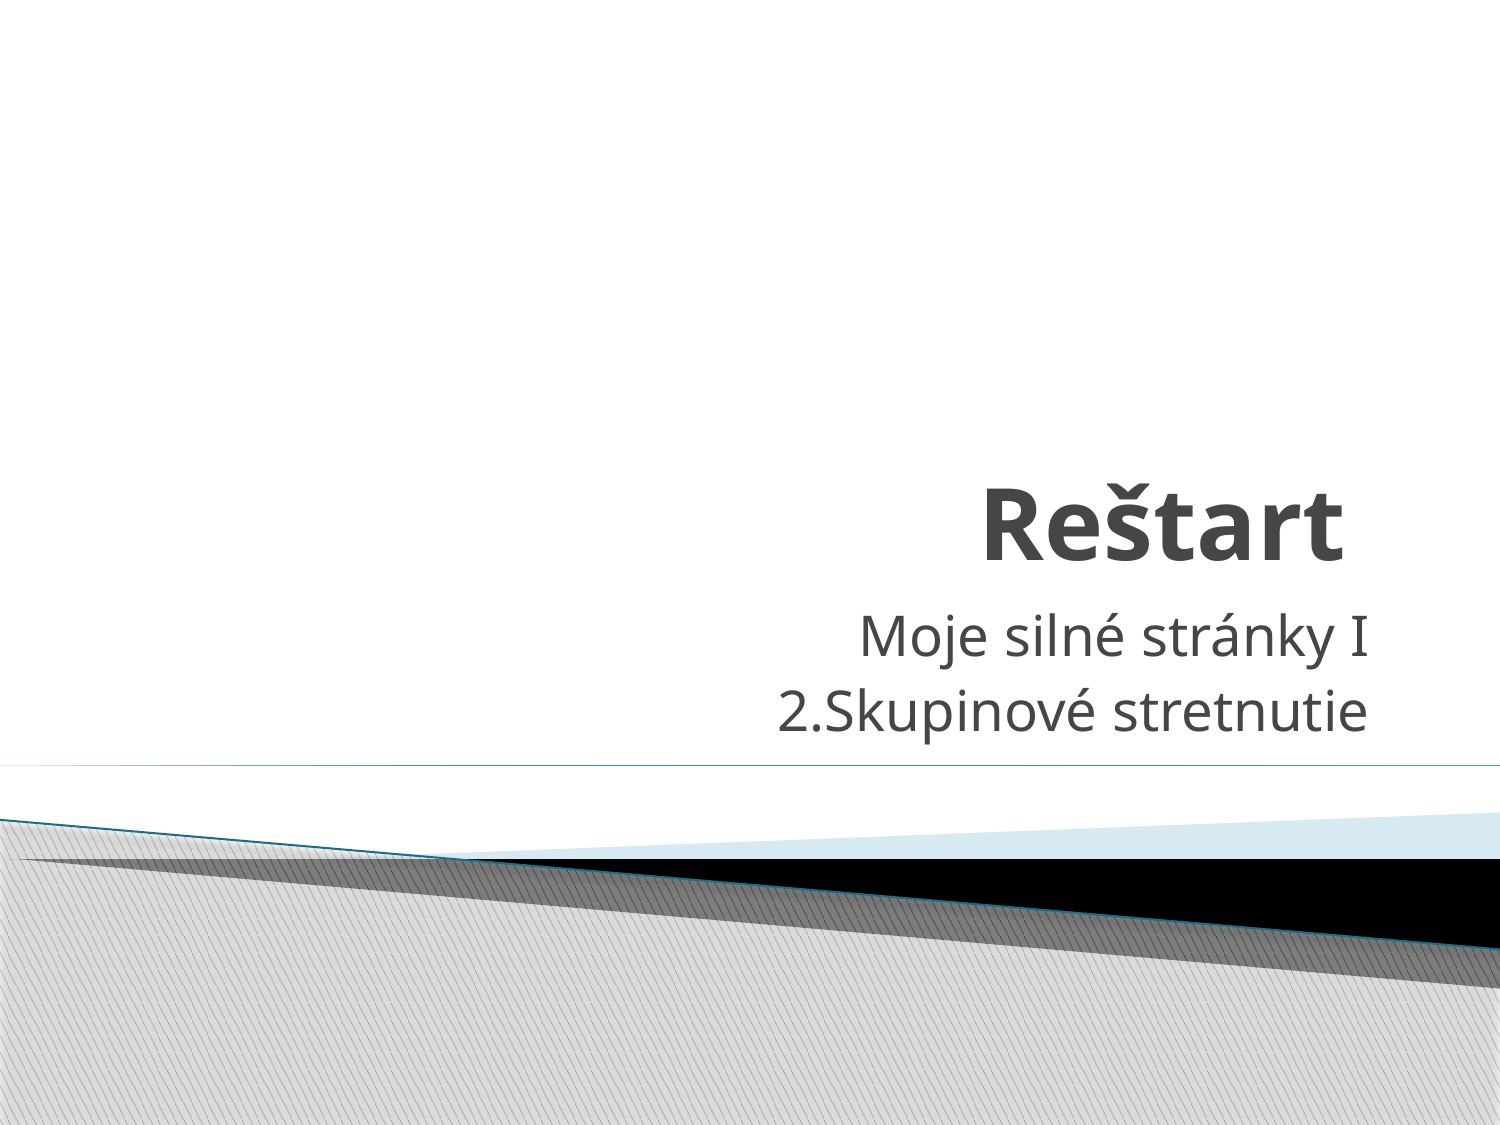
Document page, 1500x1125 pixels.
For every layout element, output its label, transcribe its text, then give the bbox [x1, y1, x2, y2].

title Reštart [112, 287, 1388, 588]
subtitle Moje silné stránky I 2.Skupinové stretnutie [112, 592, 1388, 790]
picture [5, 859, 1500, 989]
